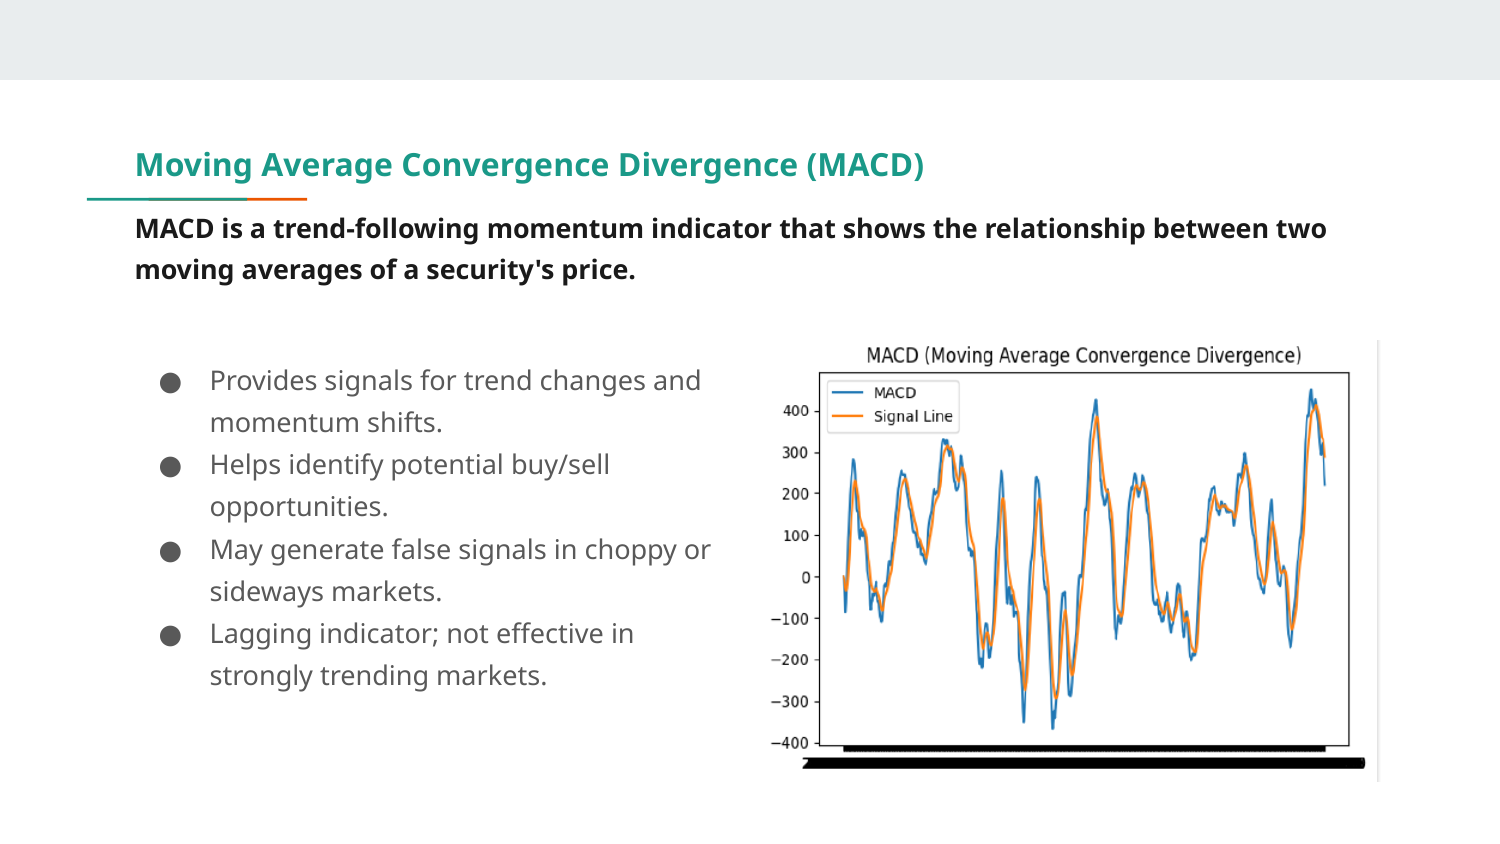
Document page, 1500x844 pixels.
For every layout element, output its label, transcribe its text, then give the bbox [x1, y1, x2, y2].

picture [761, 340, 1382, 782]
list Provides signals for trend changes and momentum shifts. Helps identify potential buy/sell opportunities. May generate false signals in choppy or sideways markets. Lagging indicator; not effective in strongly trending markets. [119, 341, 739, 712]
title Moving Average Convergence Divergence (MACD) MACD is a trend-following momentum indicator that shows the relationship between two moving averages of a security's price. [119, 120, 1381, 305]
